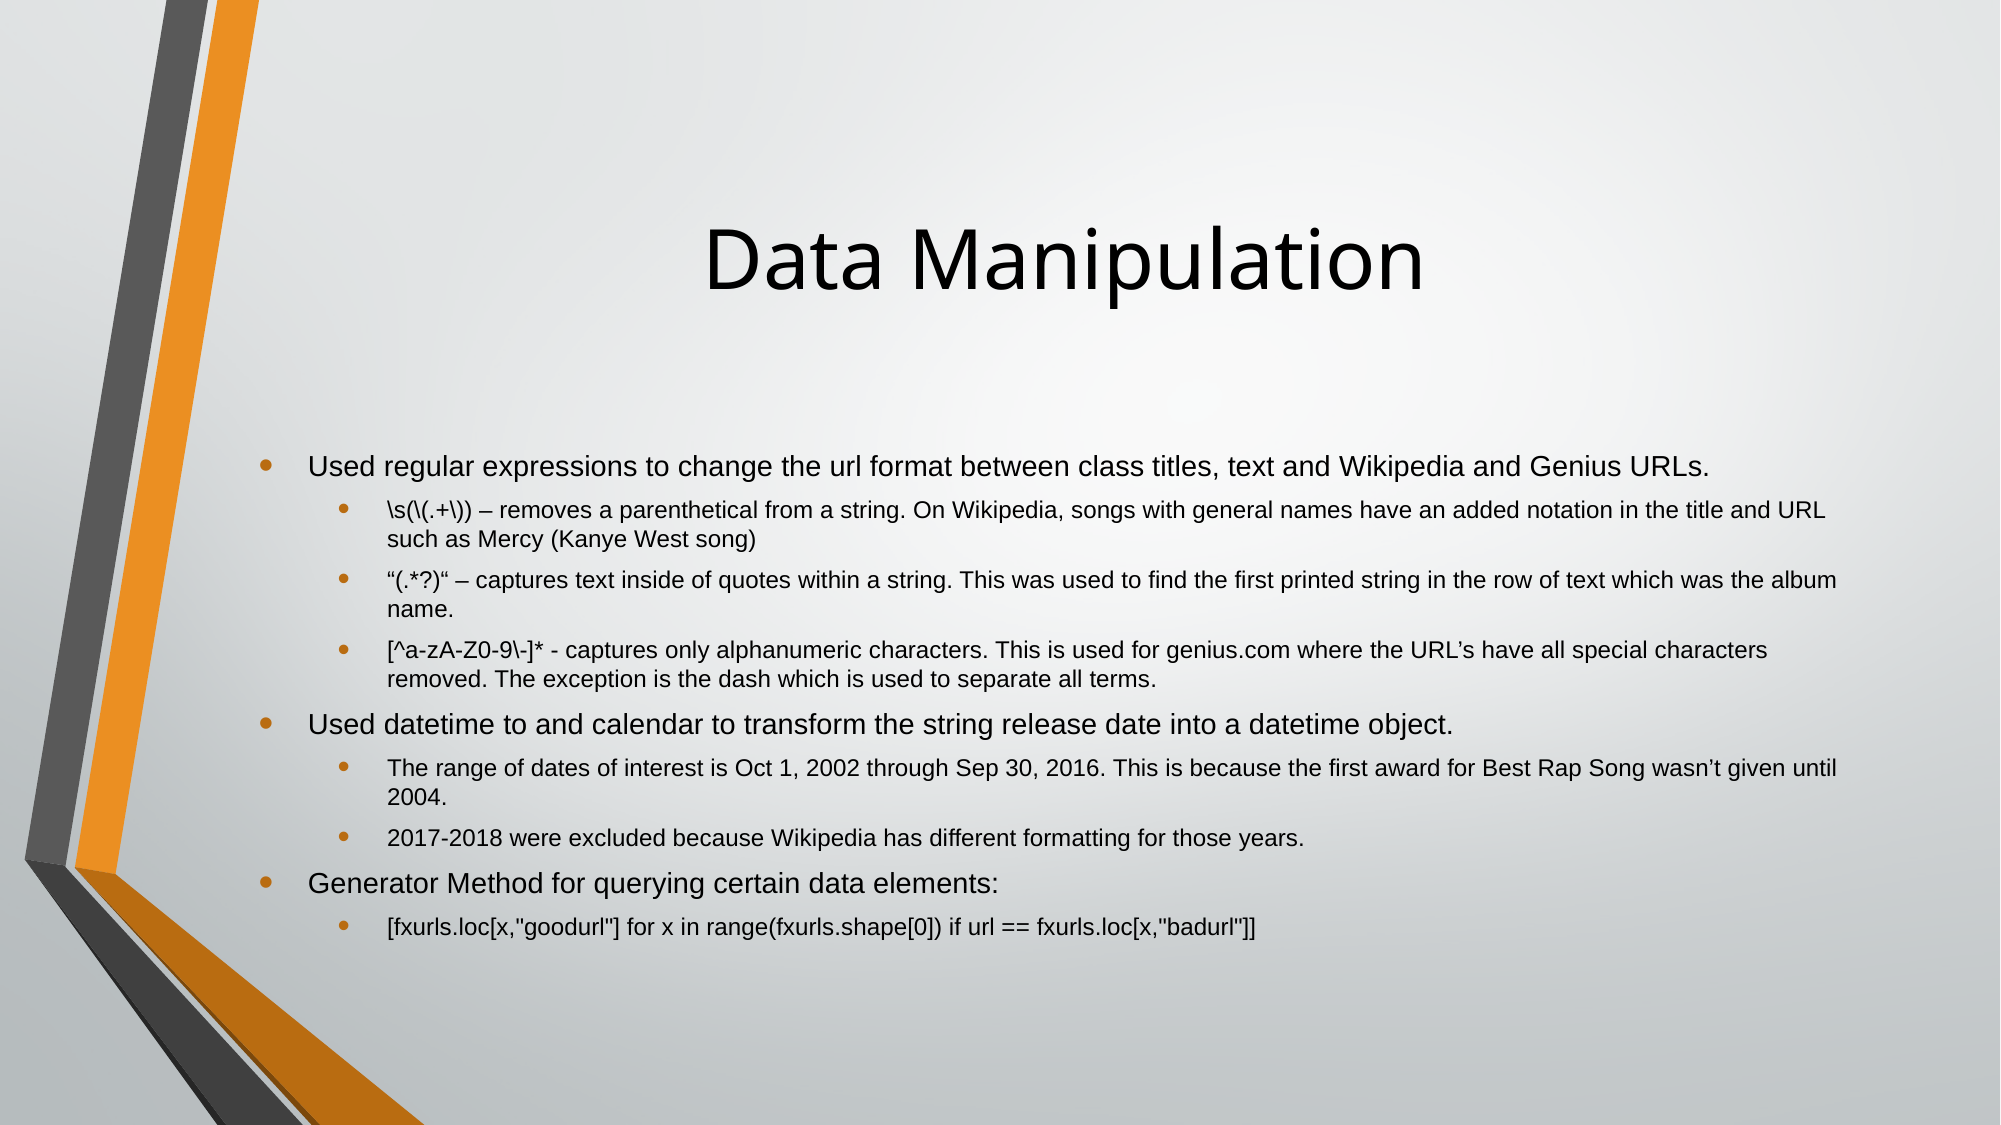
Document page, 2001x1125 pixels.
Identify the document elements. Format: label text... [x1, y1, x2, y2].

list Used regular expressions to change the url format between class titles, text and Wikipedia and Genius URLs. \s(\(.+\)) – removes a parenthetical from a string. On Wikipedia, songs with general names have an added notation in the title and URL such as Mercy (Kanye West song) “(.*?)“ – captures text inside of quotes within a string. This was used to find the first printed string in the row of text which was the album name. [^a-zA-Z0-9\-]* - captures only alphanumeric characters. This is used for genius.com where the URL’s have all special characters removed. The exception is the dash which is used to separate all terms. Used datetime to and calendar to transform the string release date into a datetime object. The range of dates of interest is Oct 1, 2002 through Sep 30, 2016. This is because the first award for Best Rap Song wasn’t given until 2004. 2017-2018 were excluded because Wikipedia has different formatting for those years. Generator Method for querying certain data elements: [fxurls.loc[x,"goodurl"] for x in range(fxurls.shape[0]) if url == fxurls.loc[x,"badurl"]] [243, 437, 1887, 950]
title Data Manipulation [243, 112, 1887, 400]
